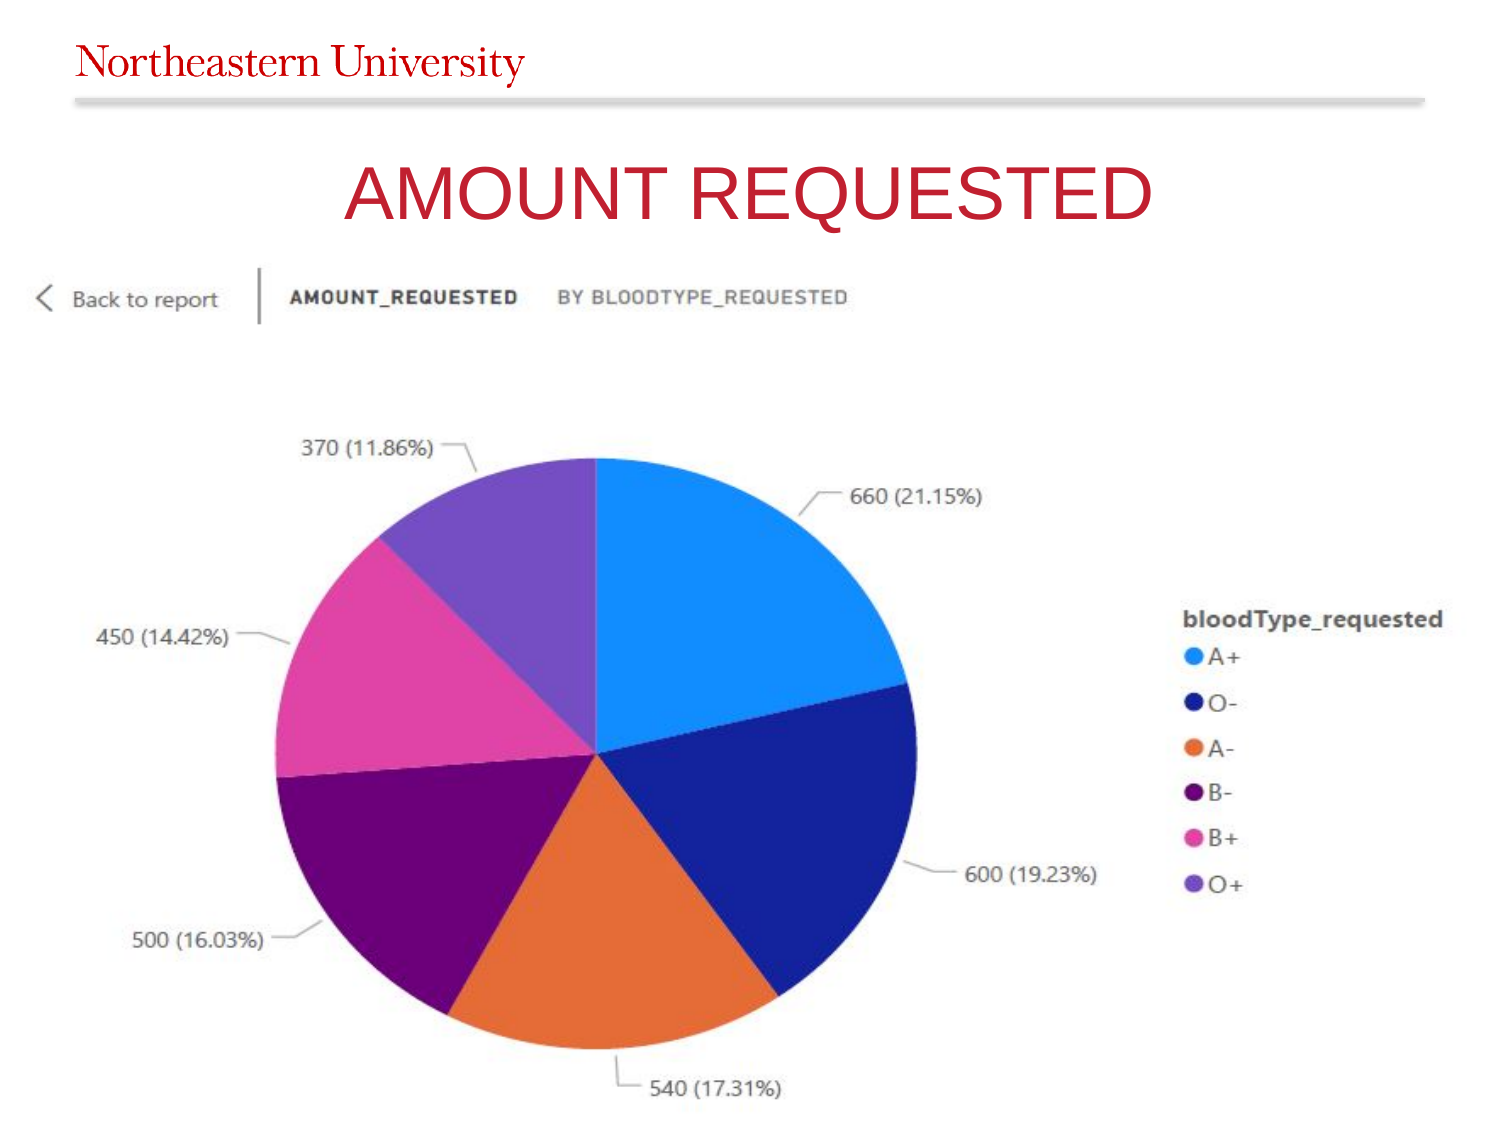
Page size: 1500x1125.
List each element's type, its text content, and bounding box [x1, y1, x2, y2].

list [0, 262, 1500, 1125]
picture [75, 44, 525, 88]
title AMOUNT REQUESTED [75, 137, 1425, 259]
